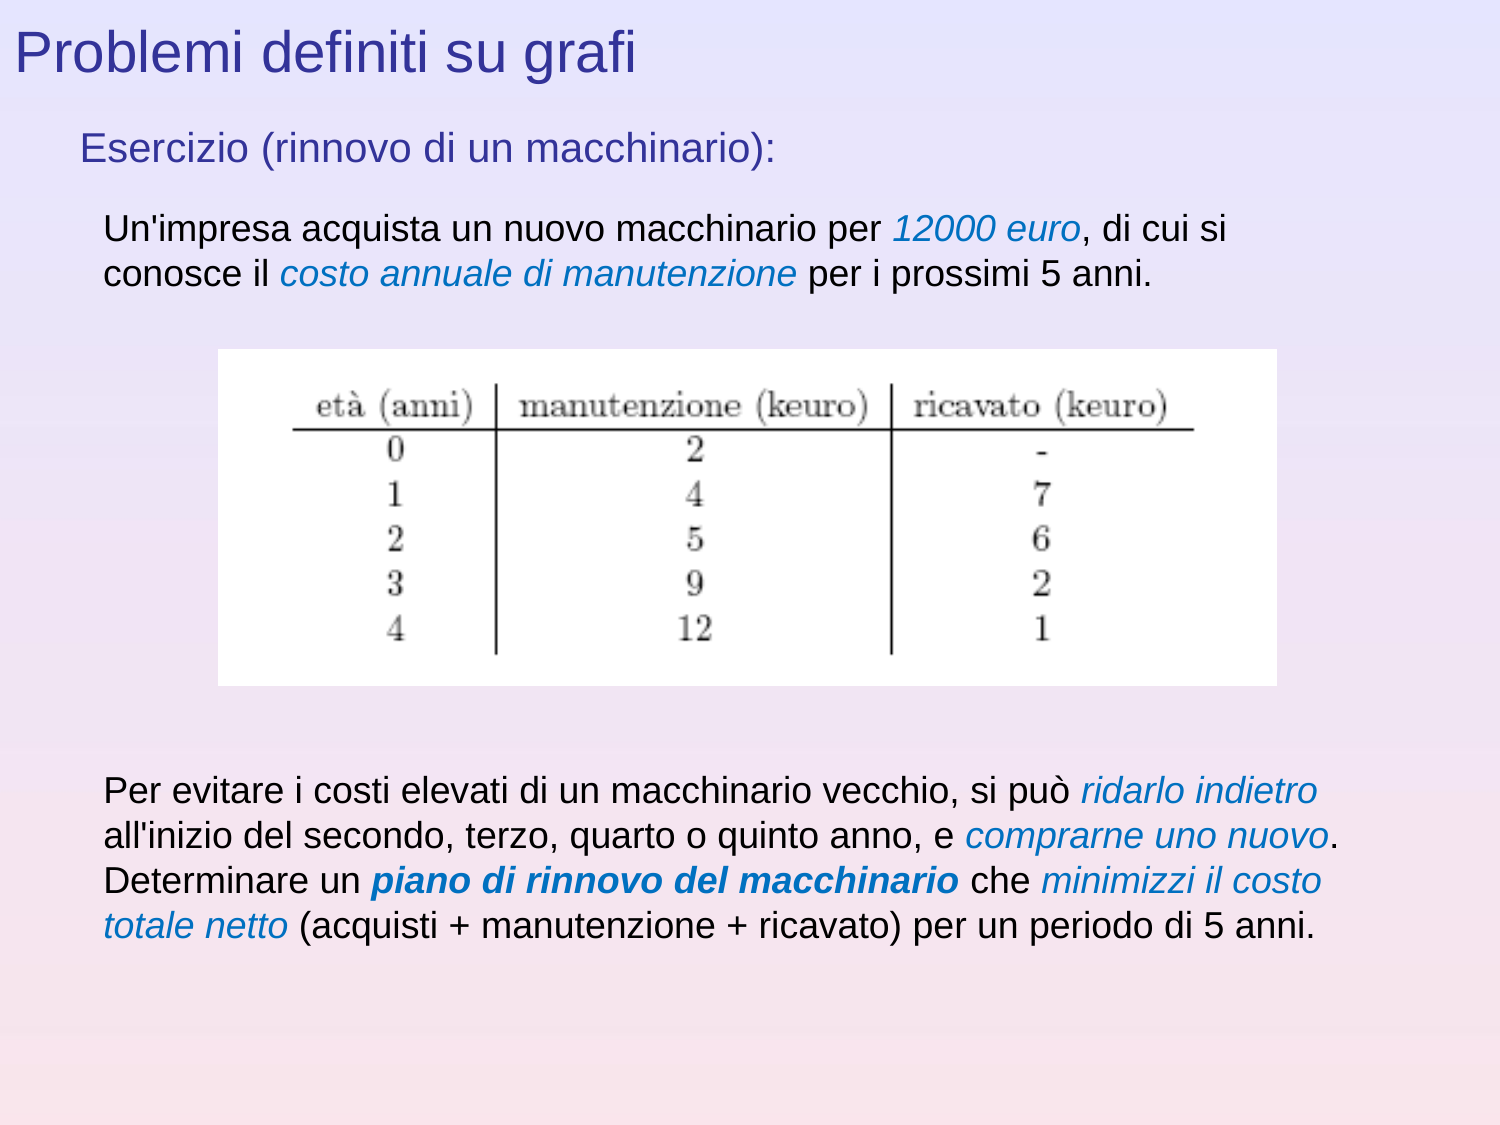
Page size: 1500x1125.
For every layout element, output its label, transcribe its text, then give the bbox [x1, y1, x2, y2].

picture [0, 0, 1500, 1125]
text_box Per evitare i costi elevati di un macchinario vecchio, si può ridarlo indietro all'inizio del secondo, terzo, quarto o quinto anno, e comprarne uno nuovo. Determinare un piano di rinnovo del macchinario che minimizzi il costo totale netto (acquisti + manutenzione + ricavato) per un periodo di 5 anni. [88, 759, 1436, 954]
text_box Esercizio (rinnovo di un macchinario): [64, 113, 1436, 185]
text_box Problemi definiti su grafi [0, 0, 1350, 102]
text_box Un'impresa acquista un nuovo macchinario per 12000 euro, di cui si conosce il costo annuale di manutenzione per i prossimi 5 anni. [88, 196, 1388, 302]
